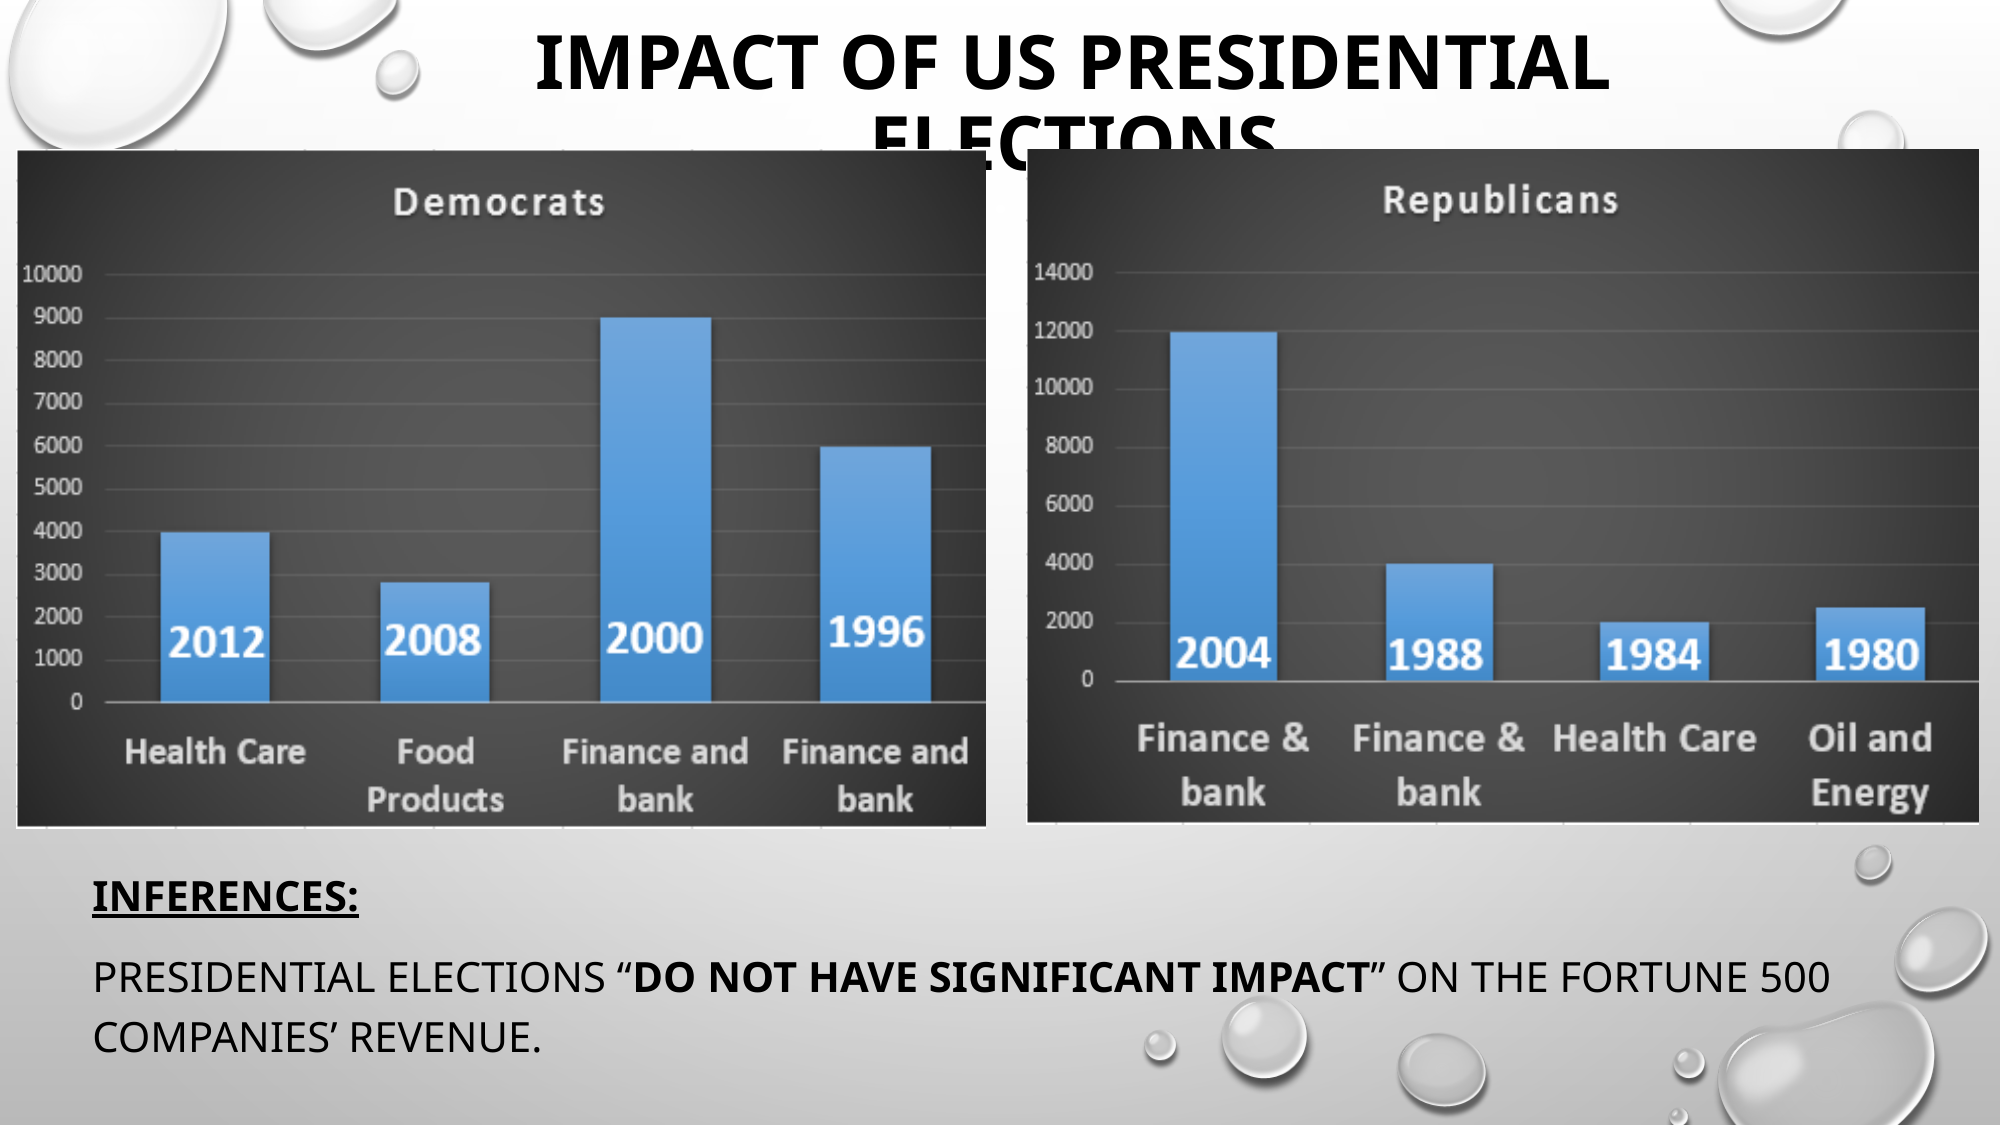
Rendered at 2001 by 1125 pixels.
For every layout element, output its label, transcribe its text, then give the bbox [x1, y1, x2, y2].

title IMPACT OF US PRESIDENTIAL ELECTIONS [392, 62, 1756, 150]
list INFERENCES: Presidential elections “do not have significant impact” on the fortune 500 COMPANIEs’ Revenue. [77, 851, 1933, 1110]
picture [0, 0, 2000, 1125]
